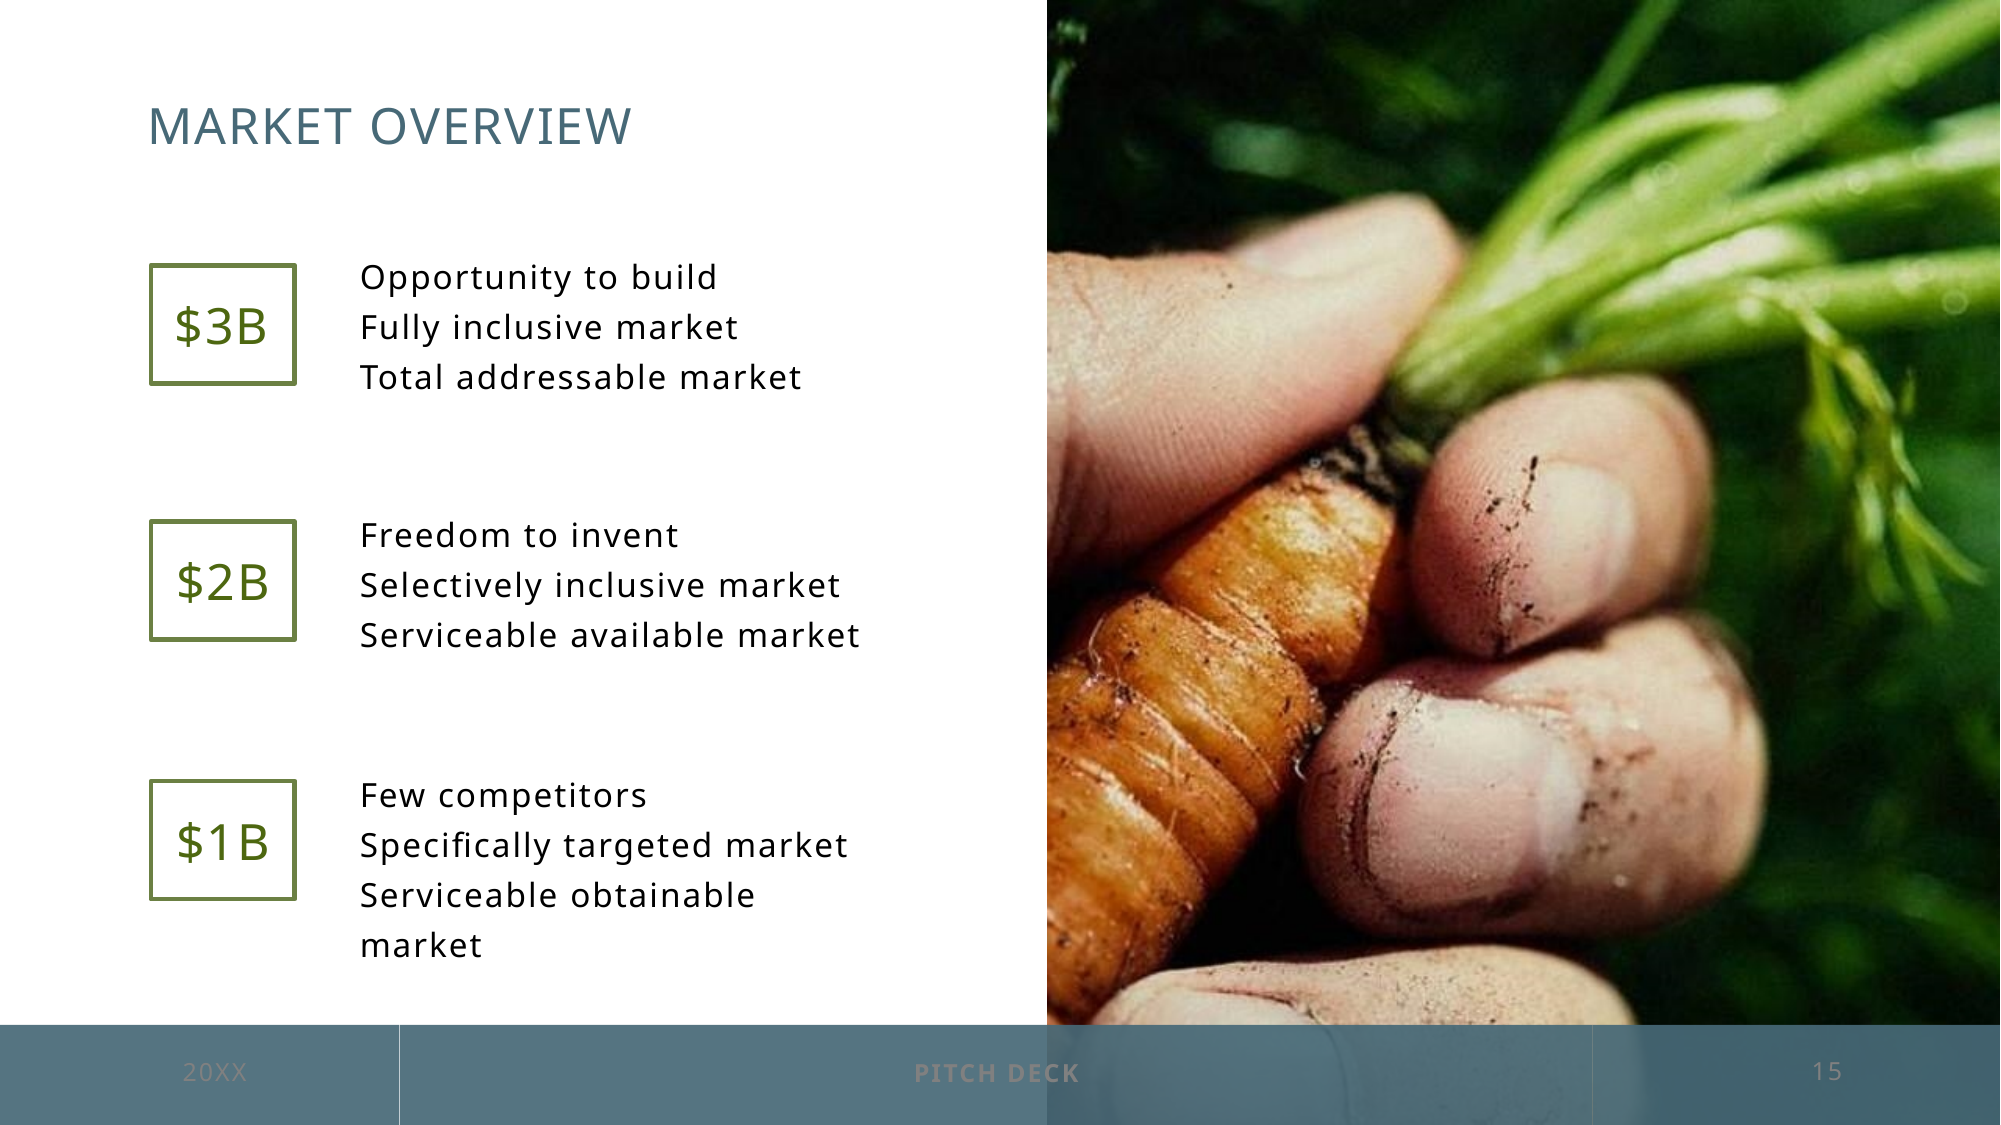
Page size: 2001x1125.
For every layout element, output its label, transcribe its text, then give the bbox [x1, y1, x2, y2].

list $3B​ [149, 263, 297, 386]
list Freedom to invent​ Selectively inclusive market​ Serviceable available market​ [345, 497, 897, 665]
list Opportunity to build​ Fully inclusive market Total addressable market​ [345, 238, 897, 406]
slide_number 20XX [0, 1024, 400, 1125]
list $1B [149, 779, 297, 901]
list Few competitors​ Specifically targeted market​ Serviceable obtainable market​ [345, 756, 897, 924]
footer Pitch deck [400, 1024, 1047, 1125]
title Market overview [132, 69, 986, 188]
picture [1047, 0, 2000, 1125]
list $2B [149, 519, 297, 642]
